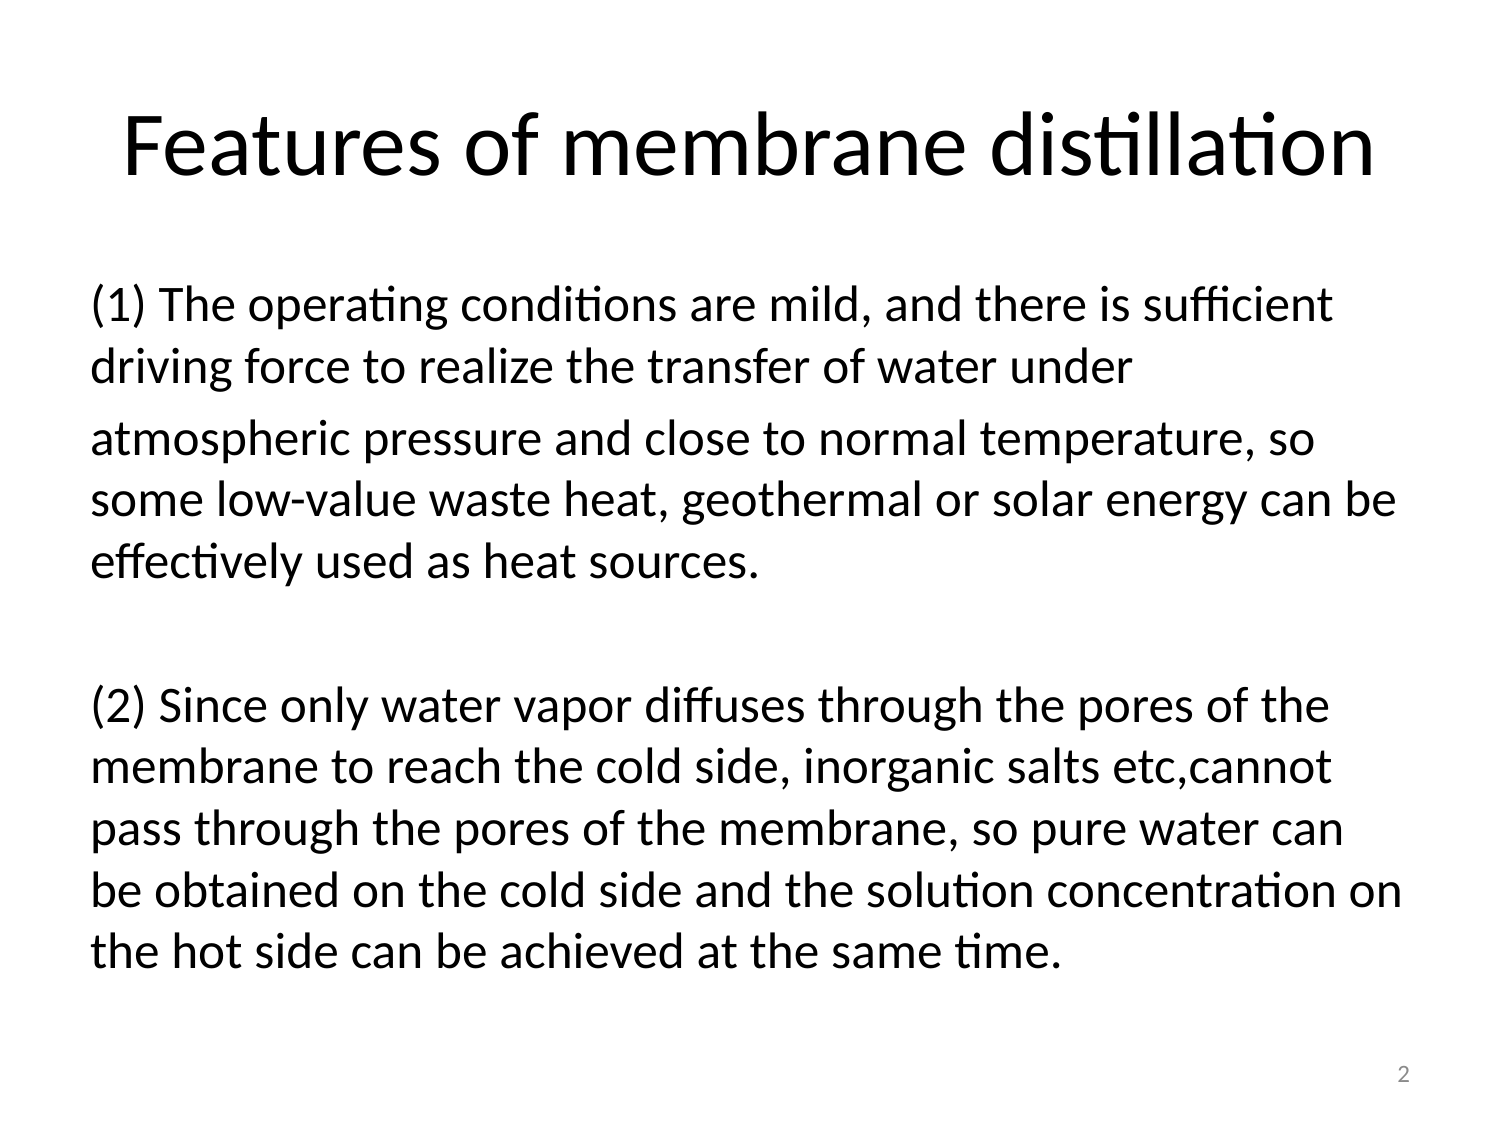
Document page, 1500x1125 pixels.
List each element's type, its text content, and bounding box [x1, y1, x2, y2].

list (1) The operating conditions are mild, and there is sufficient driving force to realize the transfer of water under atmospheric pressure and close to normal temperature, so some low-value waste heat, geothermal or solar energy can be effectively used as heat sources. (2) Since only water vapor diffuses through the pores of the membrane to reach the cold side, inorganic salts etc,cannot pass through the pores of the membrane, so pure water can be obtained on the cold side and the solution concentration on the hot side can be achieved at the same time. [75, 262, 1425, 1005]
slide_number 2 [1074, 1042, 1425, 1103]
title Features of membrane distillation [75, 45, 1425, 233]
